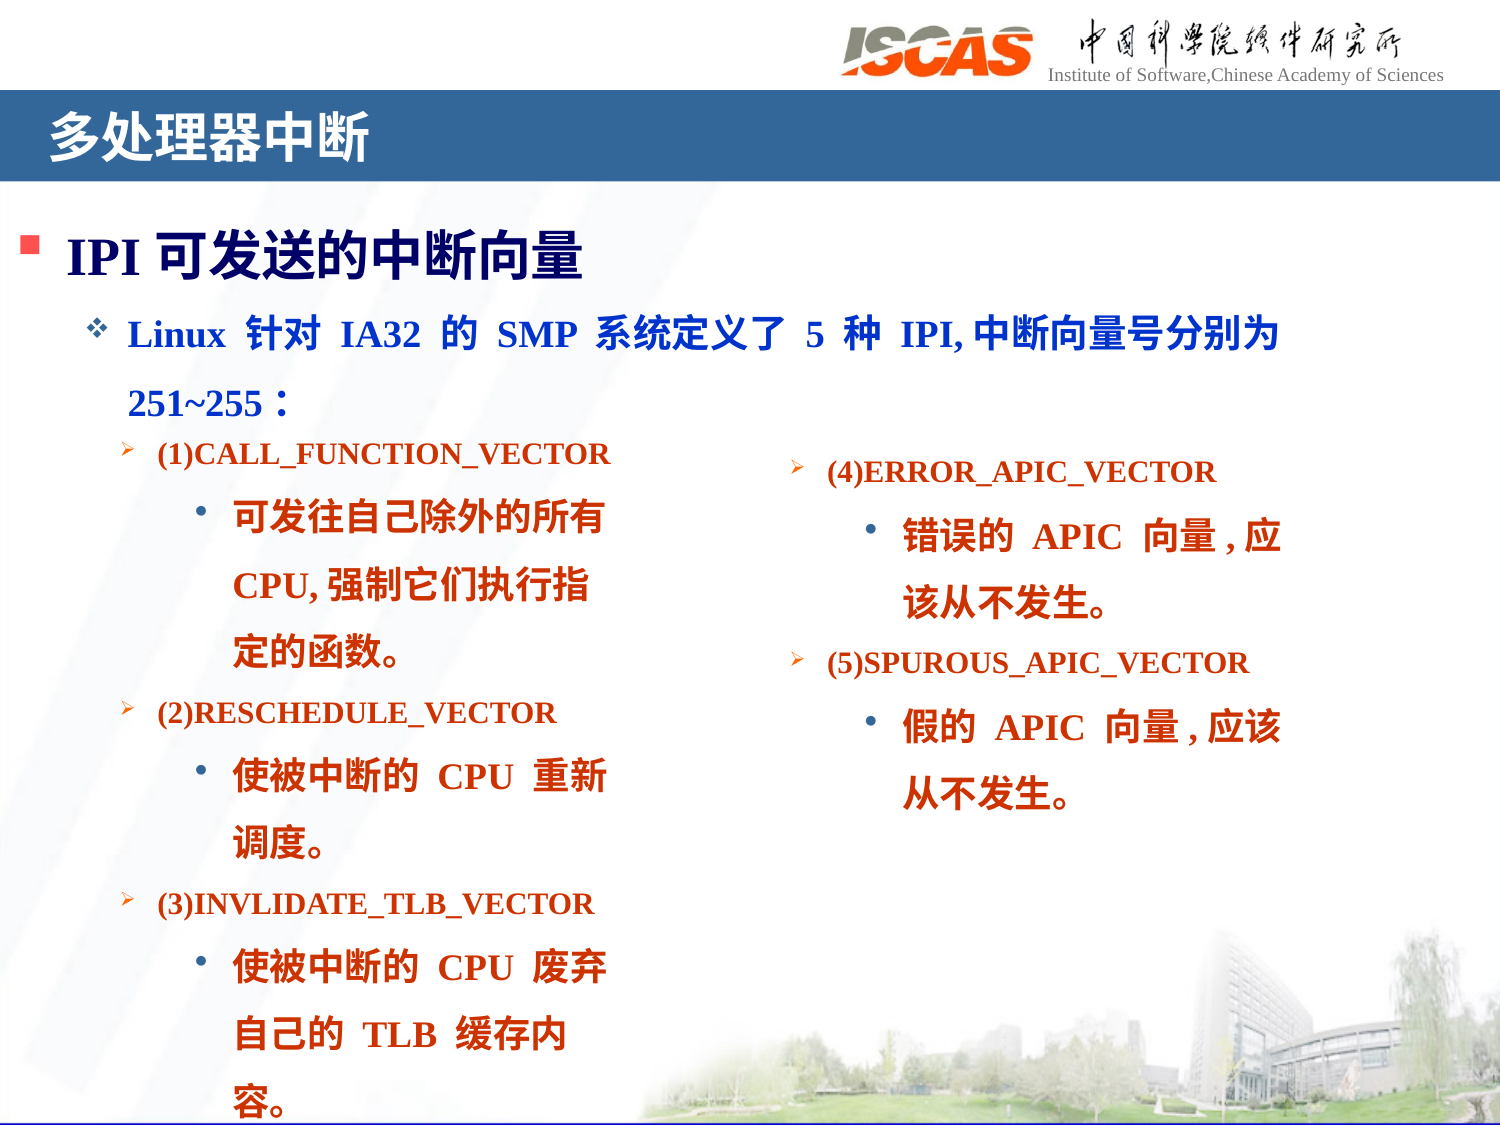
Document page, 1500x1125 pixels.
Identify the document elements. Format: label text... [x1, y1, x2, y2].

text_box (1)CALL_FUNCTION_VECTOR 可发往自己除外的所有 CPU,强制它们执行指定的函数。 (2)RESCHEDULE_VECTOR 使被中断的 CPU 重新调度。 (3)INVLIDATE_TLB_VECTOR 使被中断的 CPU 废弃自己的 TLB 缓存内容。 [0, 408, 629, 842]
picture [0, 182, 1500, 1125]
text_box (4)ERROR_APIC_VECTOR 错误的 APIC 向量,应该从不发生。 (5)SPUROUS_APIC_VECTOR 假的 APIC 向量,应该从不发生。 [628, 427, 1298, 663]
picture [837, 18, 1045, 87]
title 多处理器中断 [0, 89, 1500, 182]
picture [1077, 15, 1402, 71]
list IPI可发送的中断向量 Linux 针对 IA32 的 SMP 系统定义了 5 种 IPI,中断向量号分别为 251~255： [0, 182, 1372, 337]
